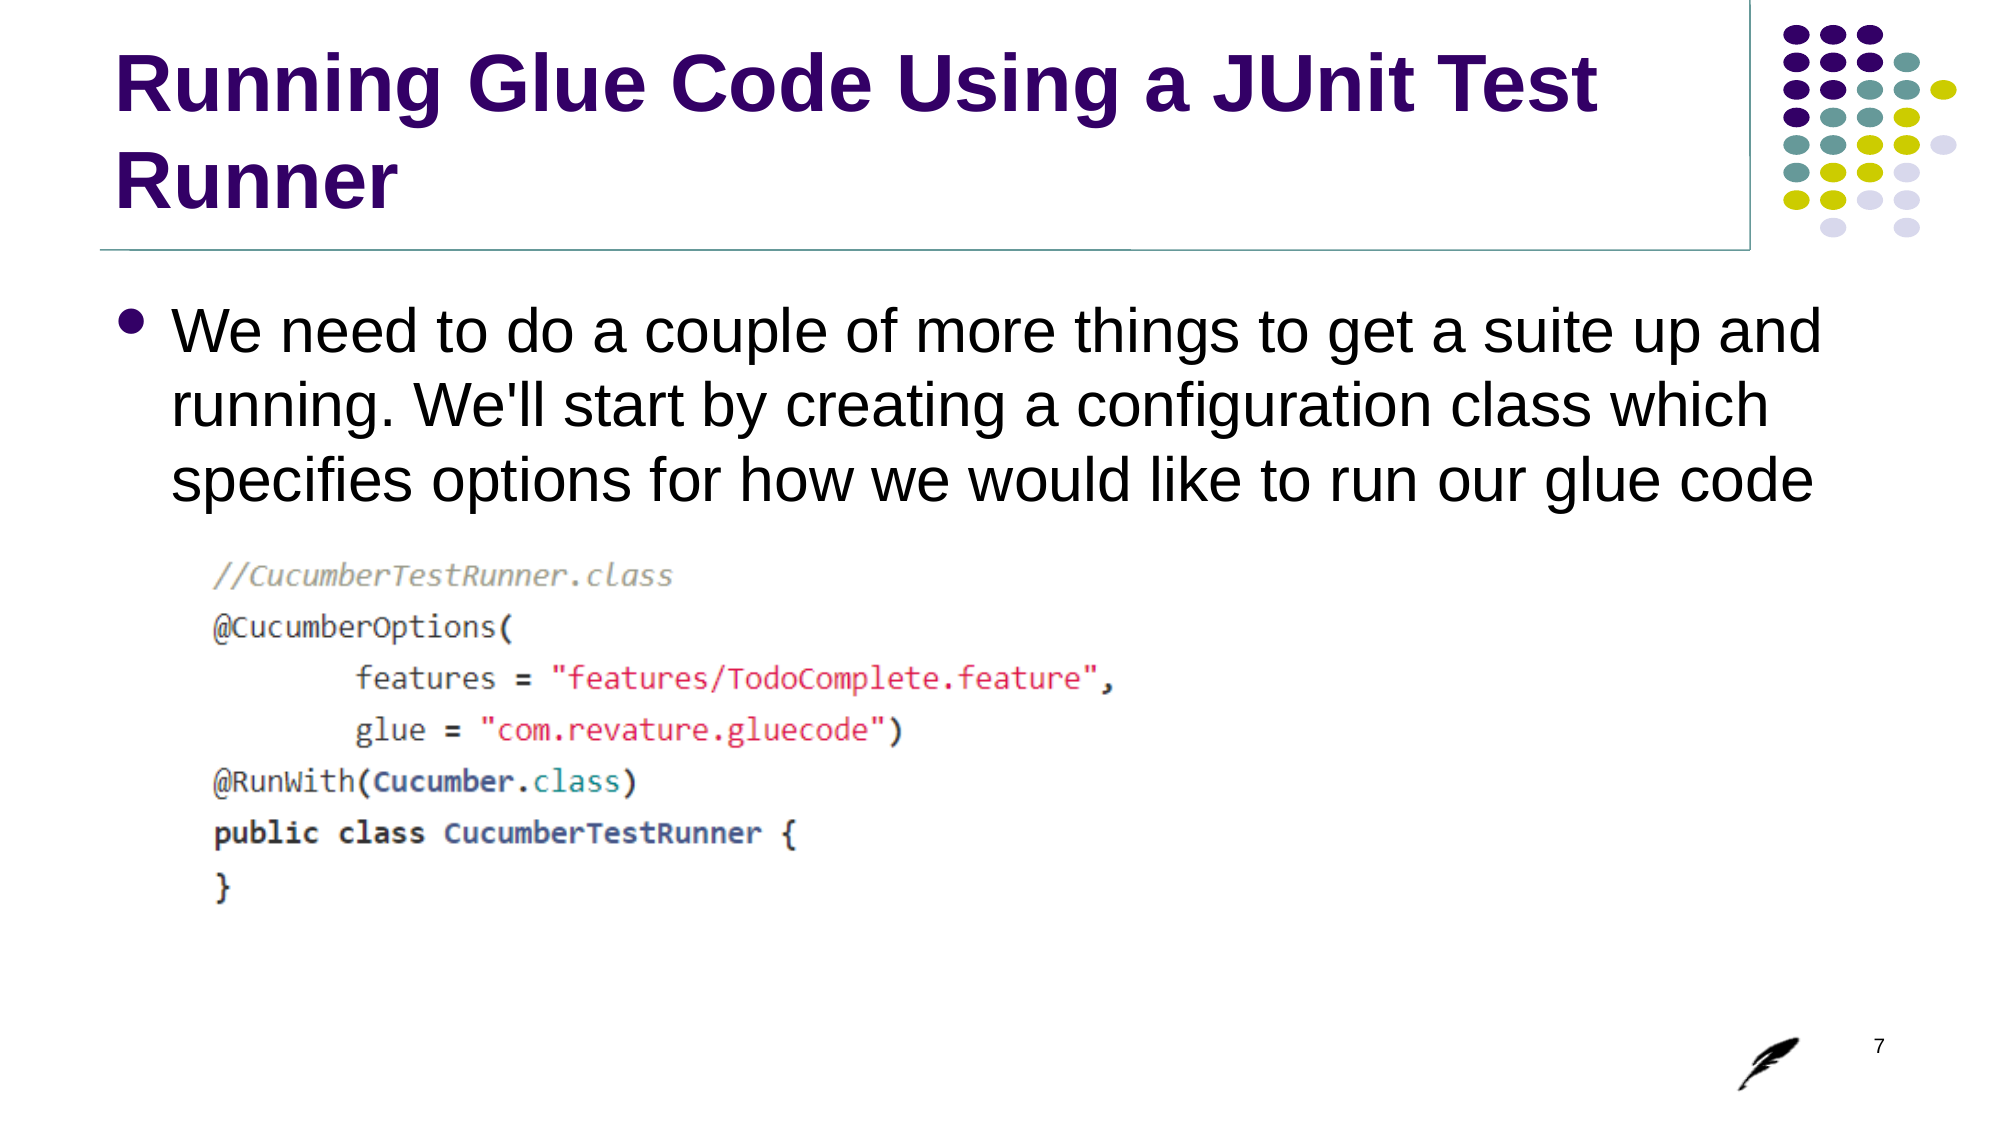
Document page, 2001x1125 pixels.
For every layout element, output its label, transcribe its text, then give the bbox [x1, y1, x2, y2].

picture [196, 533, 1140, 932]
title Running Glue Code Using a JUnit Test Runner [99, 20, 1750, 233]
slide_number 7 [1433, 1025, 1900, 1100]
list We need to do a couple of more things to get a suite up and running. We'll start by creating a configuration class which specifies options for how we would like to run our glue code [99, 282, 1900, 1006]
